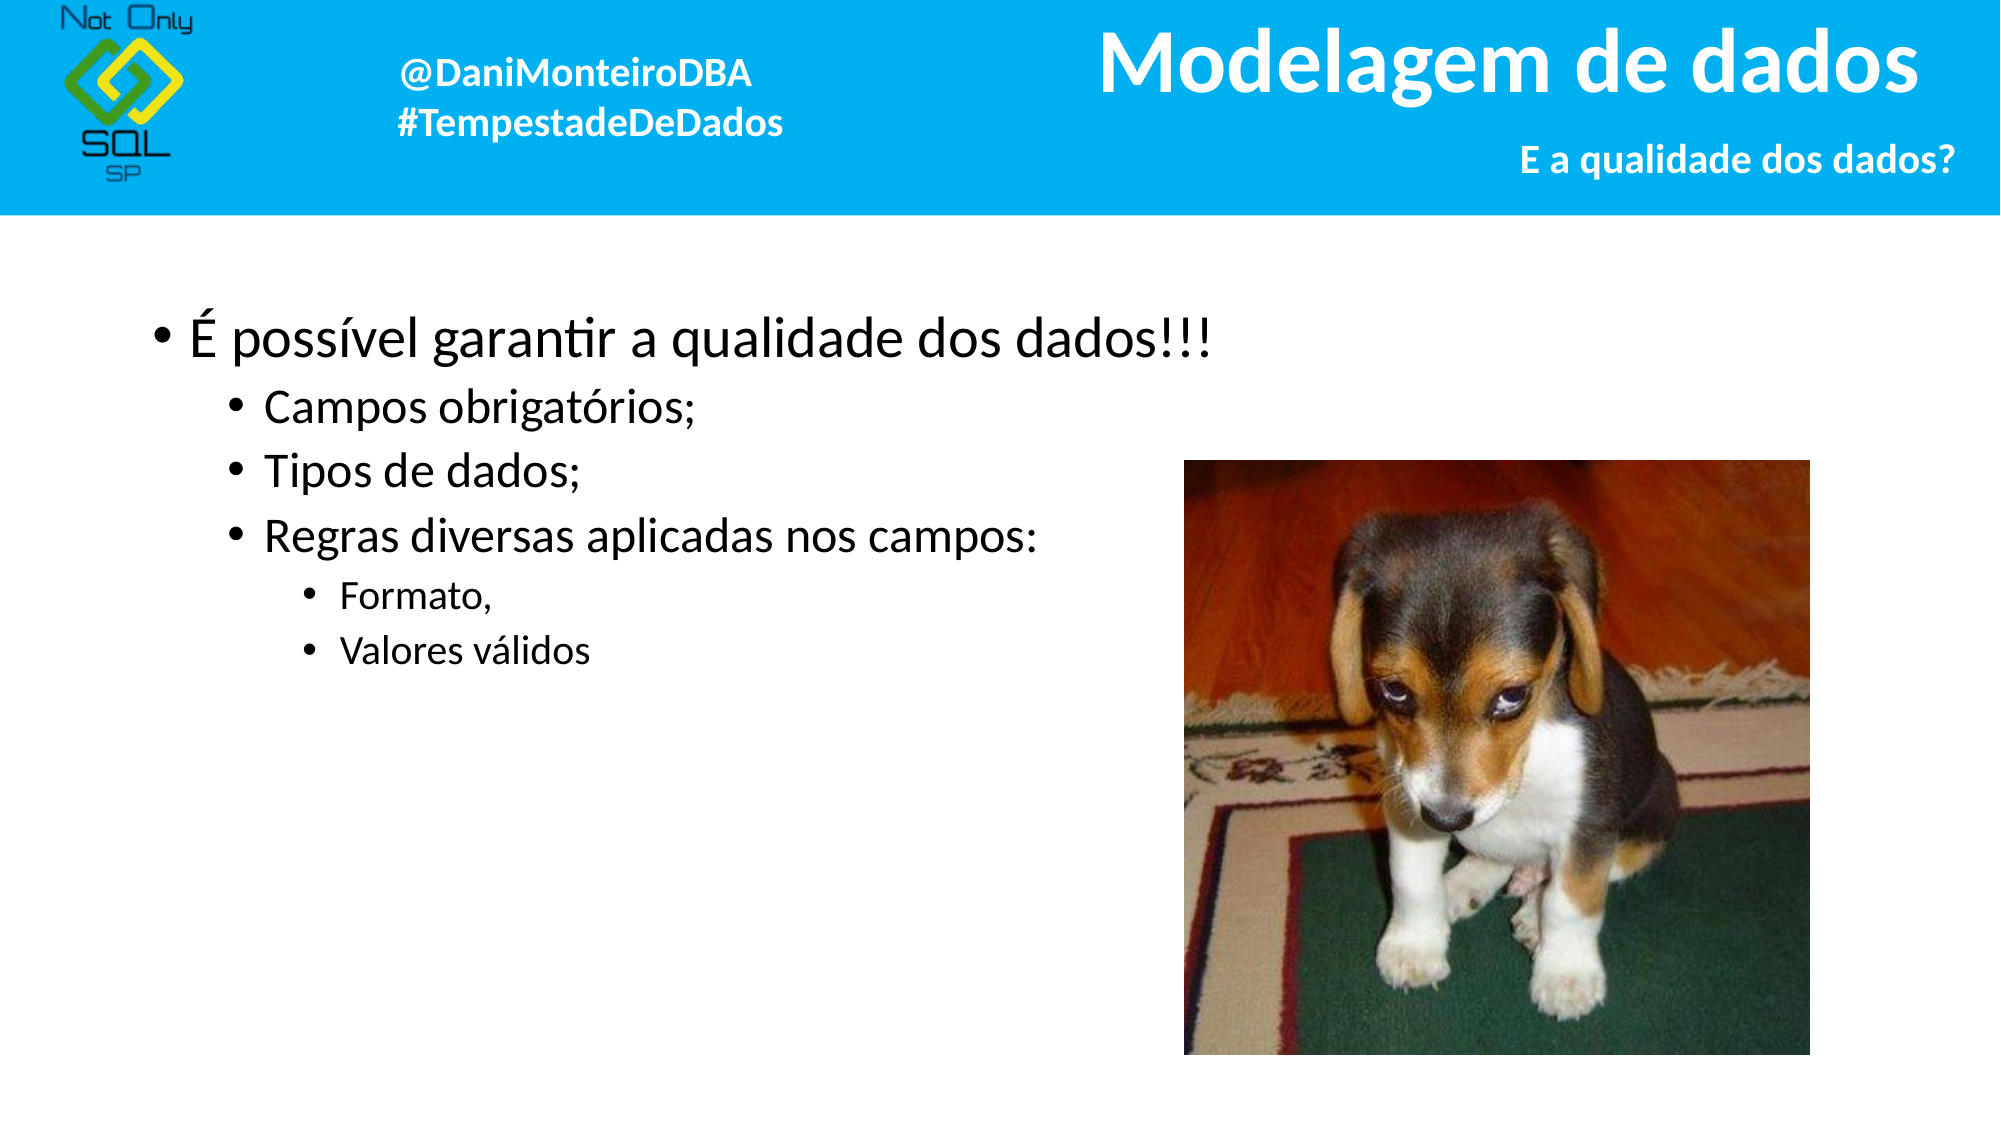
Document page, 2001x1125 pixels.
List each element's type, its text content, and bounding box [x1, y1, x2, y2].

text_box E a qualidade dos dados? [1496, 124, 1972, 216]
text_box [0, 0, 2000, 216]
picture [65, 39, 150, 125]
list É possível garantir a qualidade dos dados!!! Campos obrigatórios; Tipos de dados; Regras diversas aplicadas nos campos: Formato, Valores válidos [137, 299, 1863, 1014]
picture [1184, 460, 1810, 1055]
text_box @DaniMonteiroDBA #TempestadeDeDados [382, 37, 954, 185]
text_box Modelagem de dados [515, 0, 1957, 120]
picture [97, 38, 183, 124]
